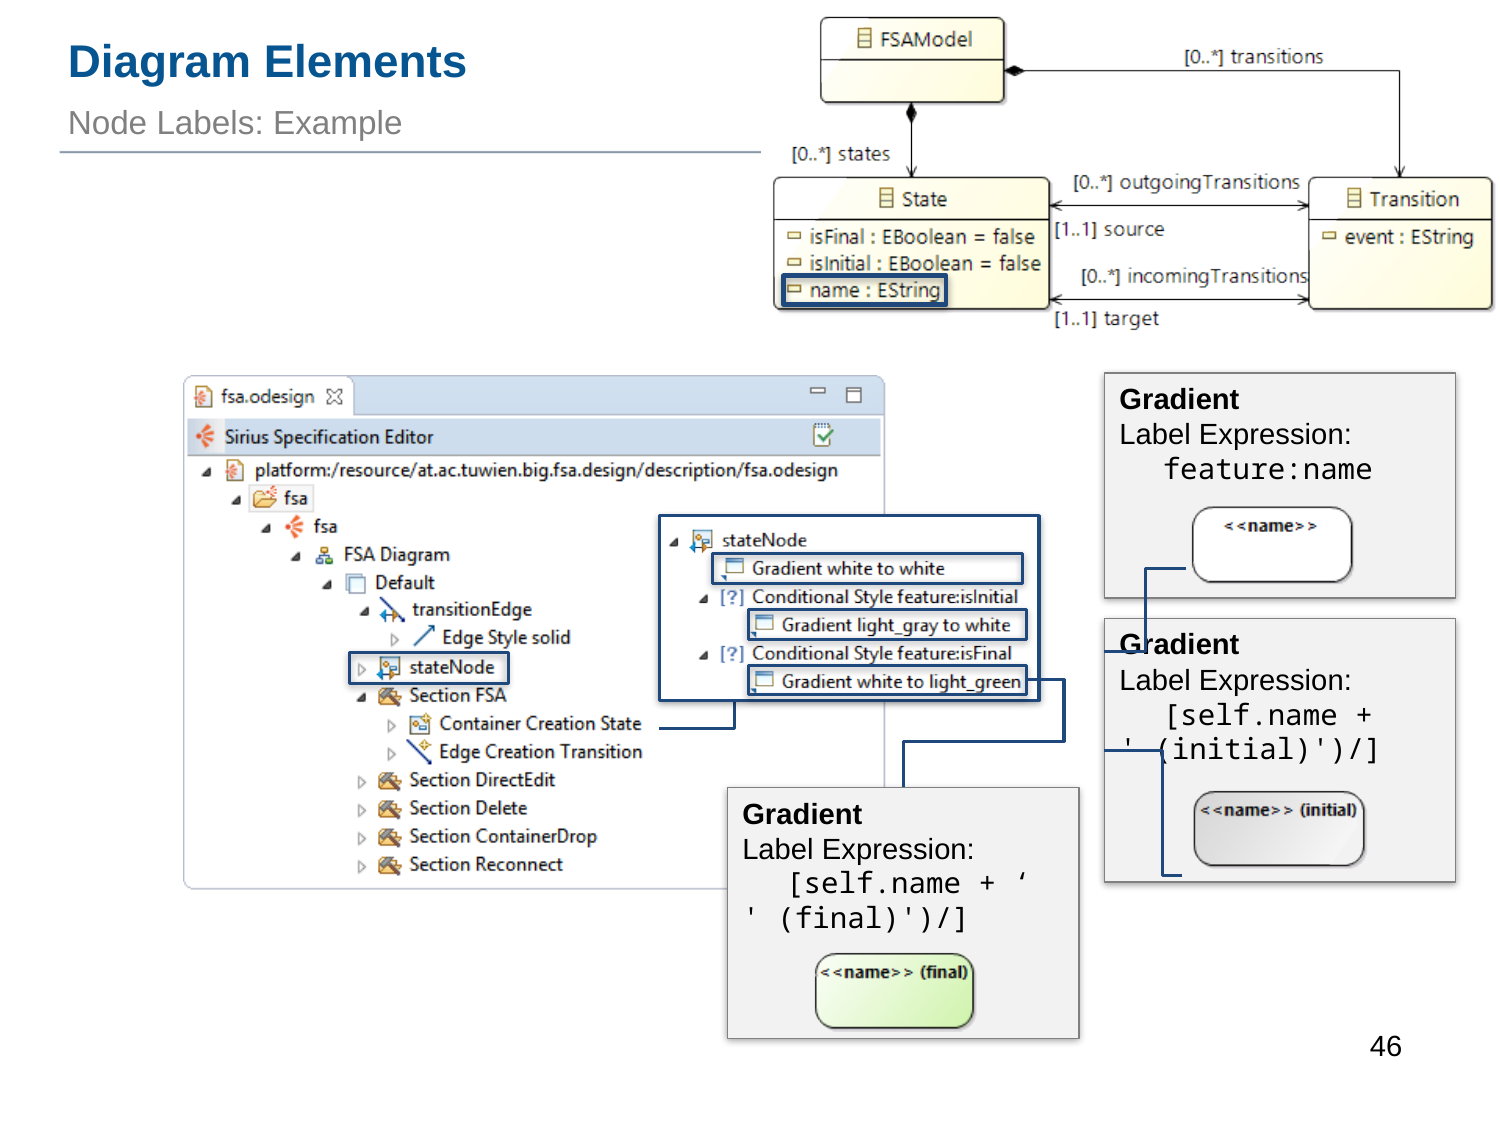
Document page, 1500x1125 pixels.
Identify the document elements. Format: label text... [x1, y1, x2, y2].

picture [1189, 788, 1371, 872]
text_box Diagram Elements [53, 24, 747, 93]
text_box [1034, 515, 1040, 679]
picture [1189, 505, 1359, 586]
picture [812, 950, 982, 1033]
text_box Gradient Label Expression: feature:name [1104, 372, 1456, 599]
text_box [1036, 681, 1040, 701]
picture [183, 375, 1032, 894]
text_box Gradient Label Expression: [self.name + ‘ ' (final)')/] [727, 787, 1080, 1039]
text_box Node Labels: Example [53, 93, 747, 153]
picture [0, 0, 1500, 335]
text_box Gradient Label Expression: [self.name + ' (initial)')/] [1104, 618, 1456, 883]
text_box 1 [1242, 1019, 1417, 1095]
